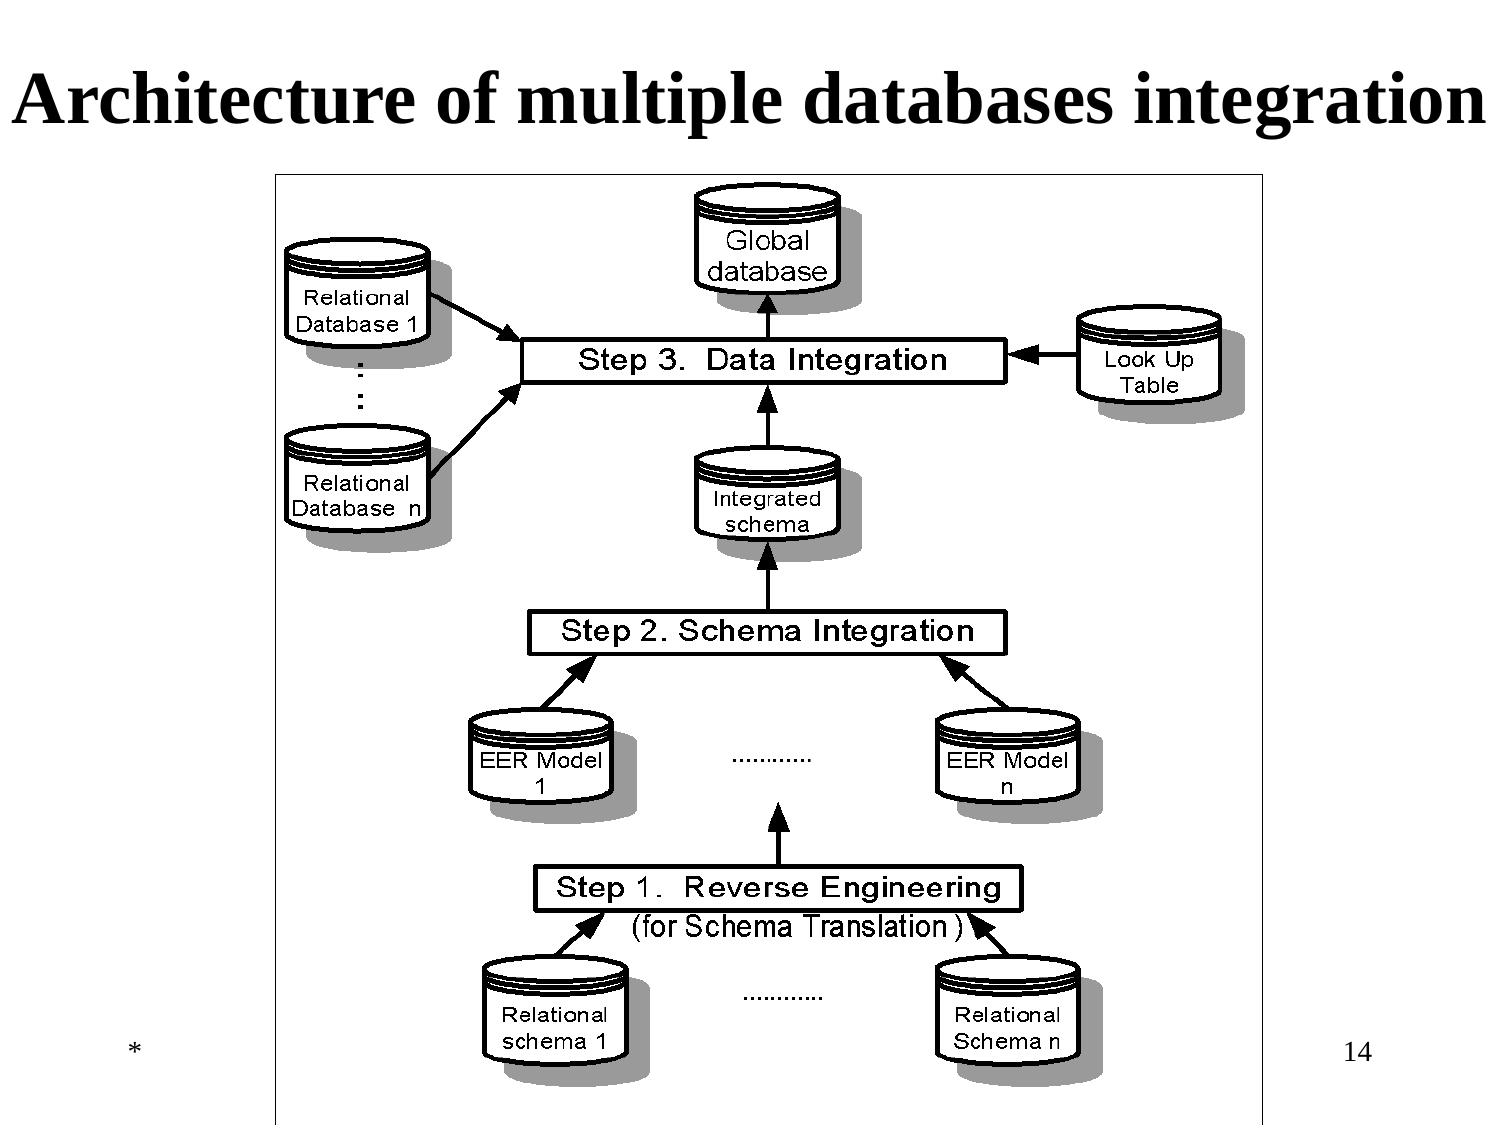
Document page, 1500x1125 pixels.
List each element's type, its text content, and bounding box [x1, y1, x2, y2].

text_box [274, 174, 1263, 1125]
text_box * [112, 1024, 269, 1100]
title Architecture of multiple databases integration [0, 0, 1500, 188]
text_box ‹#› [1266, 1024, 1388, 1100]
